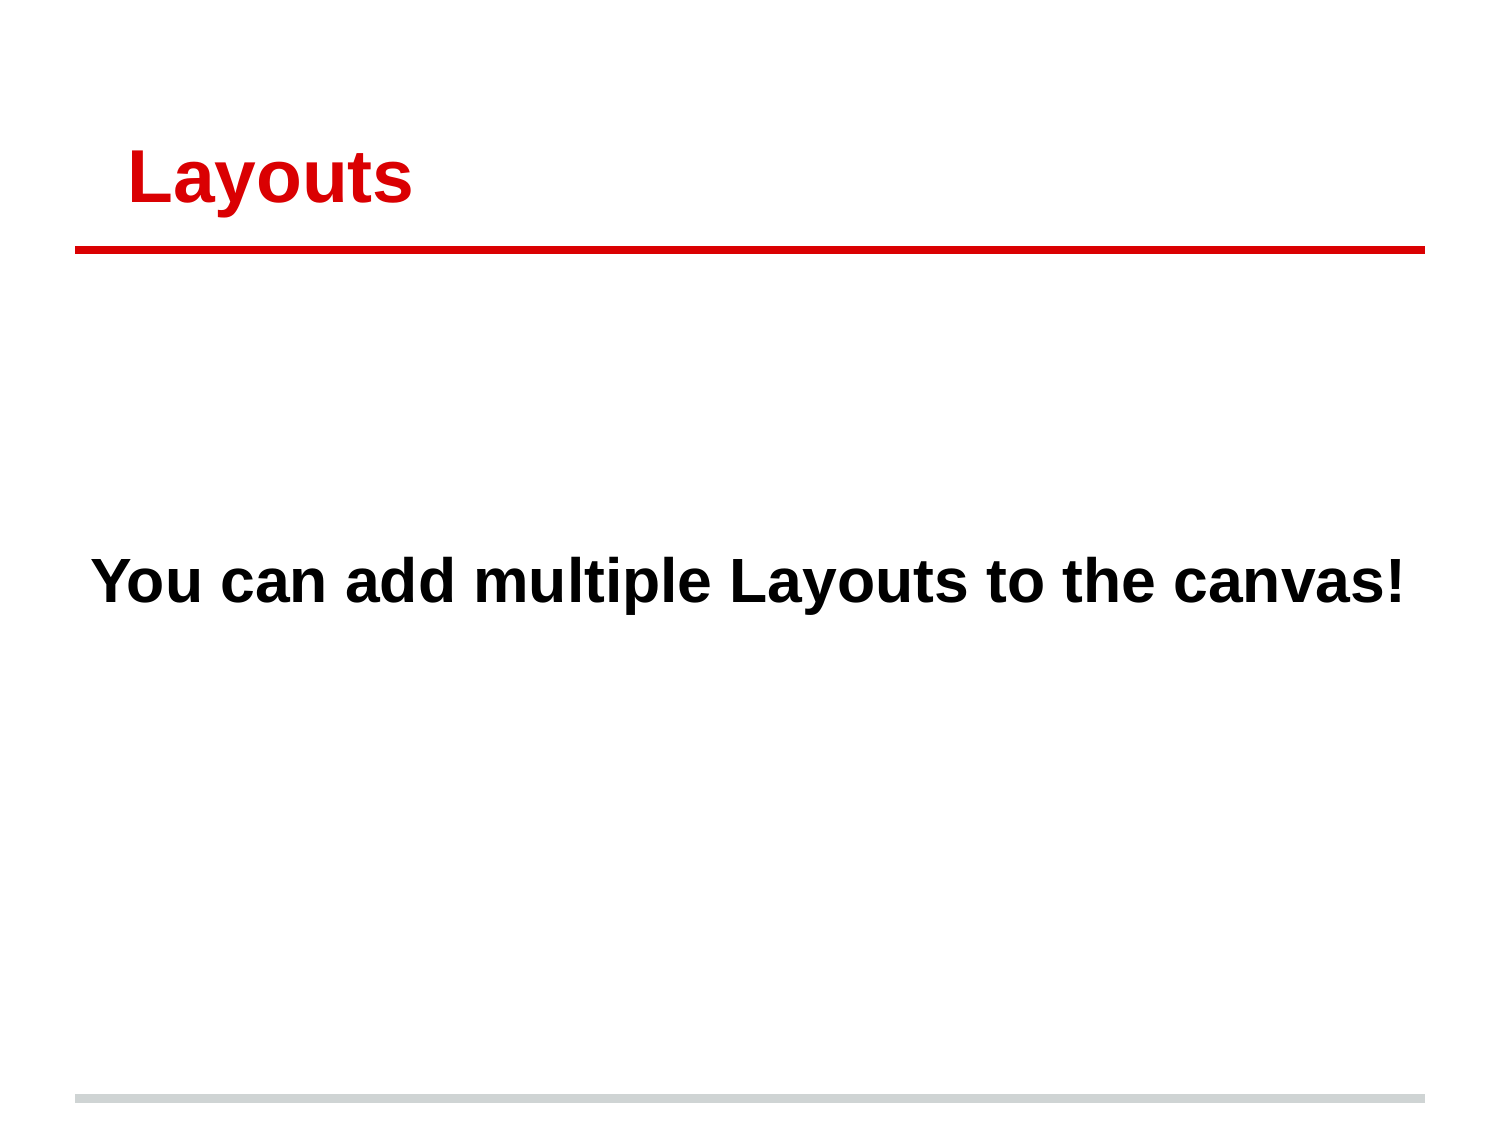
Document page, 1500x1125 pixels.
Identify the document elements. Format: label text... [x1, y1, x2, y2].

list You can add multiple Layouts to the canvas! [75, 262, 1425, 1078]
title Layouts [75, 45, 1425, 233]
